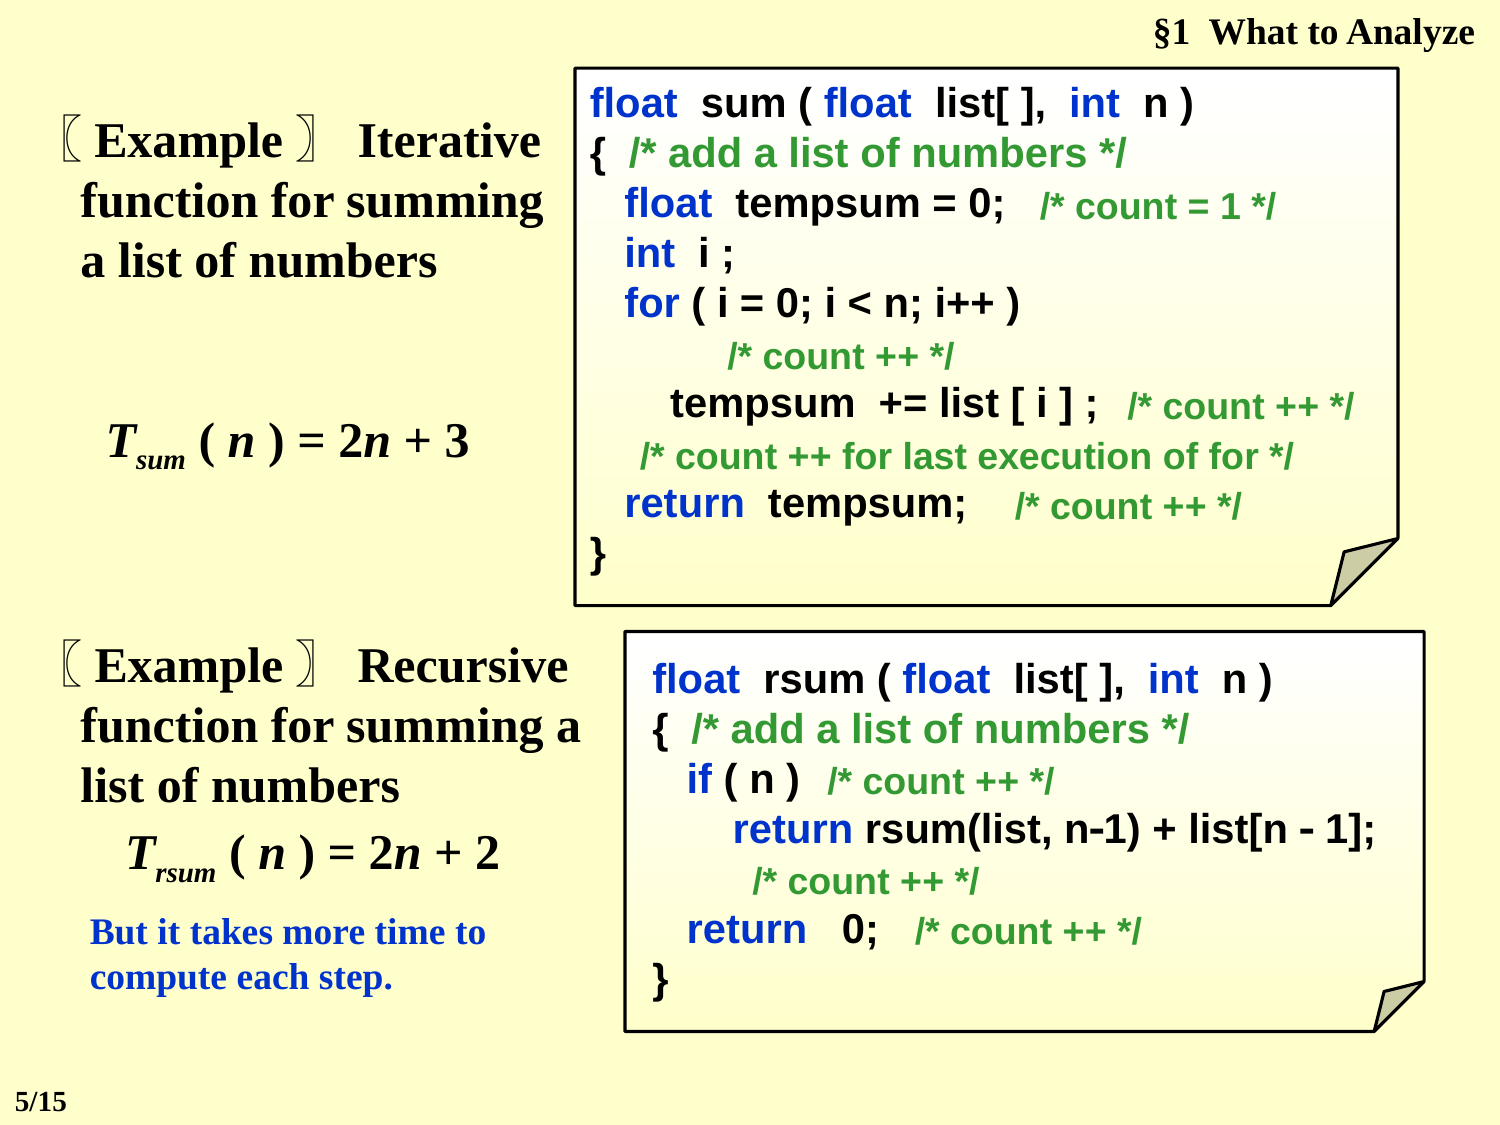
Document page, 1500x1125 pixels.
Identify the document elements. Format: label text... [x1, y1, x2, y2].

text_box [574, 68, 1425, 606]
text_box Tsum ( n ) = 2n + 3 [50, 399, 525, 483]
text_box Trsum ( n ) = 2n + 2 But it takes more time to compute each step. [75, 812, 550, 1005]
text_box 〖Example〗Iterative function for summing a list of numbers [17, 99, 573, 295]
text_box 〖Example〗Recursive function for summing a list of numbers [17, 624, 656, 820]
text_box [624, 631, 1450, 1032]
text_box 5/15 [0, 1074, 100, 1125]
text_box §1 What to Analyze [1074, 0, 1499, 60]
